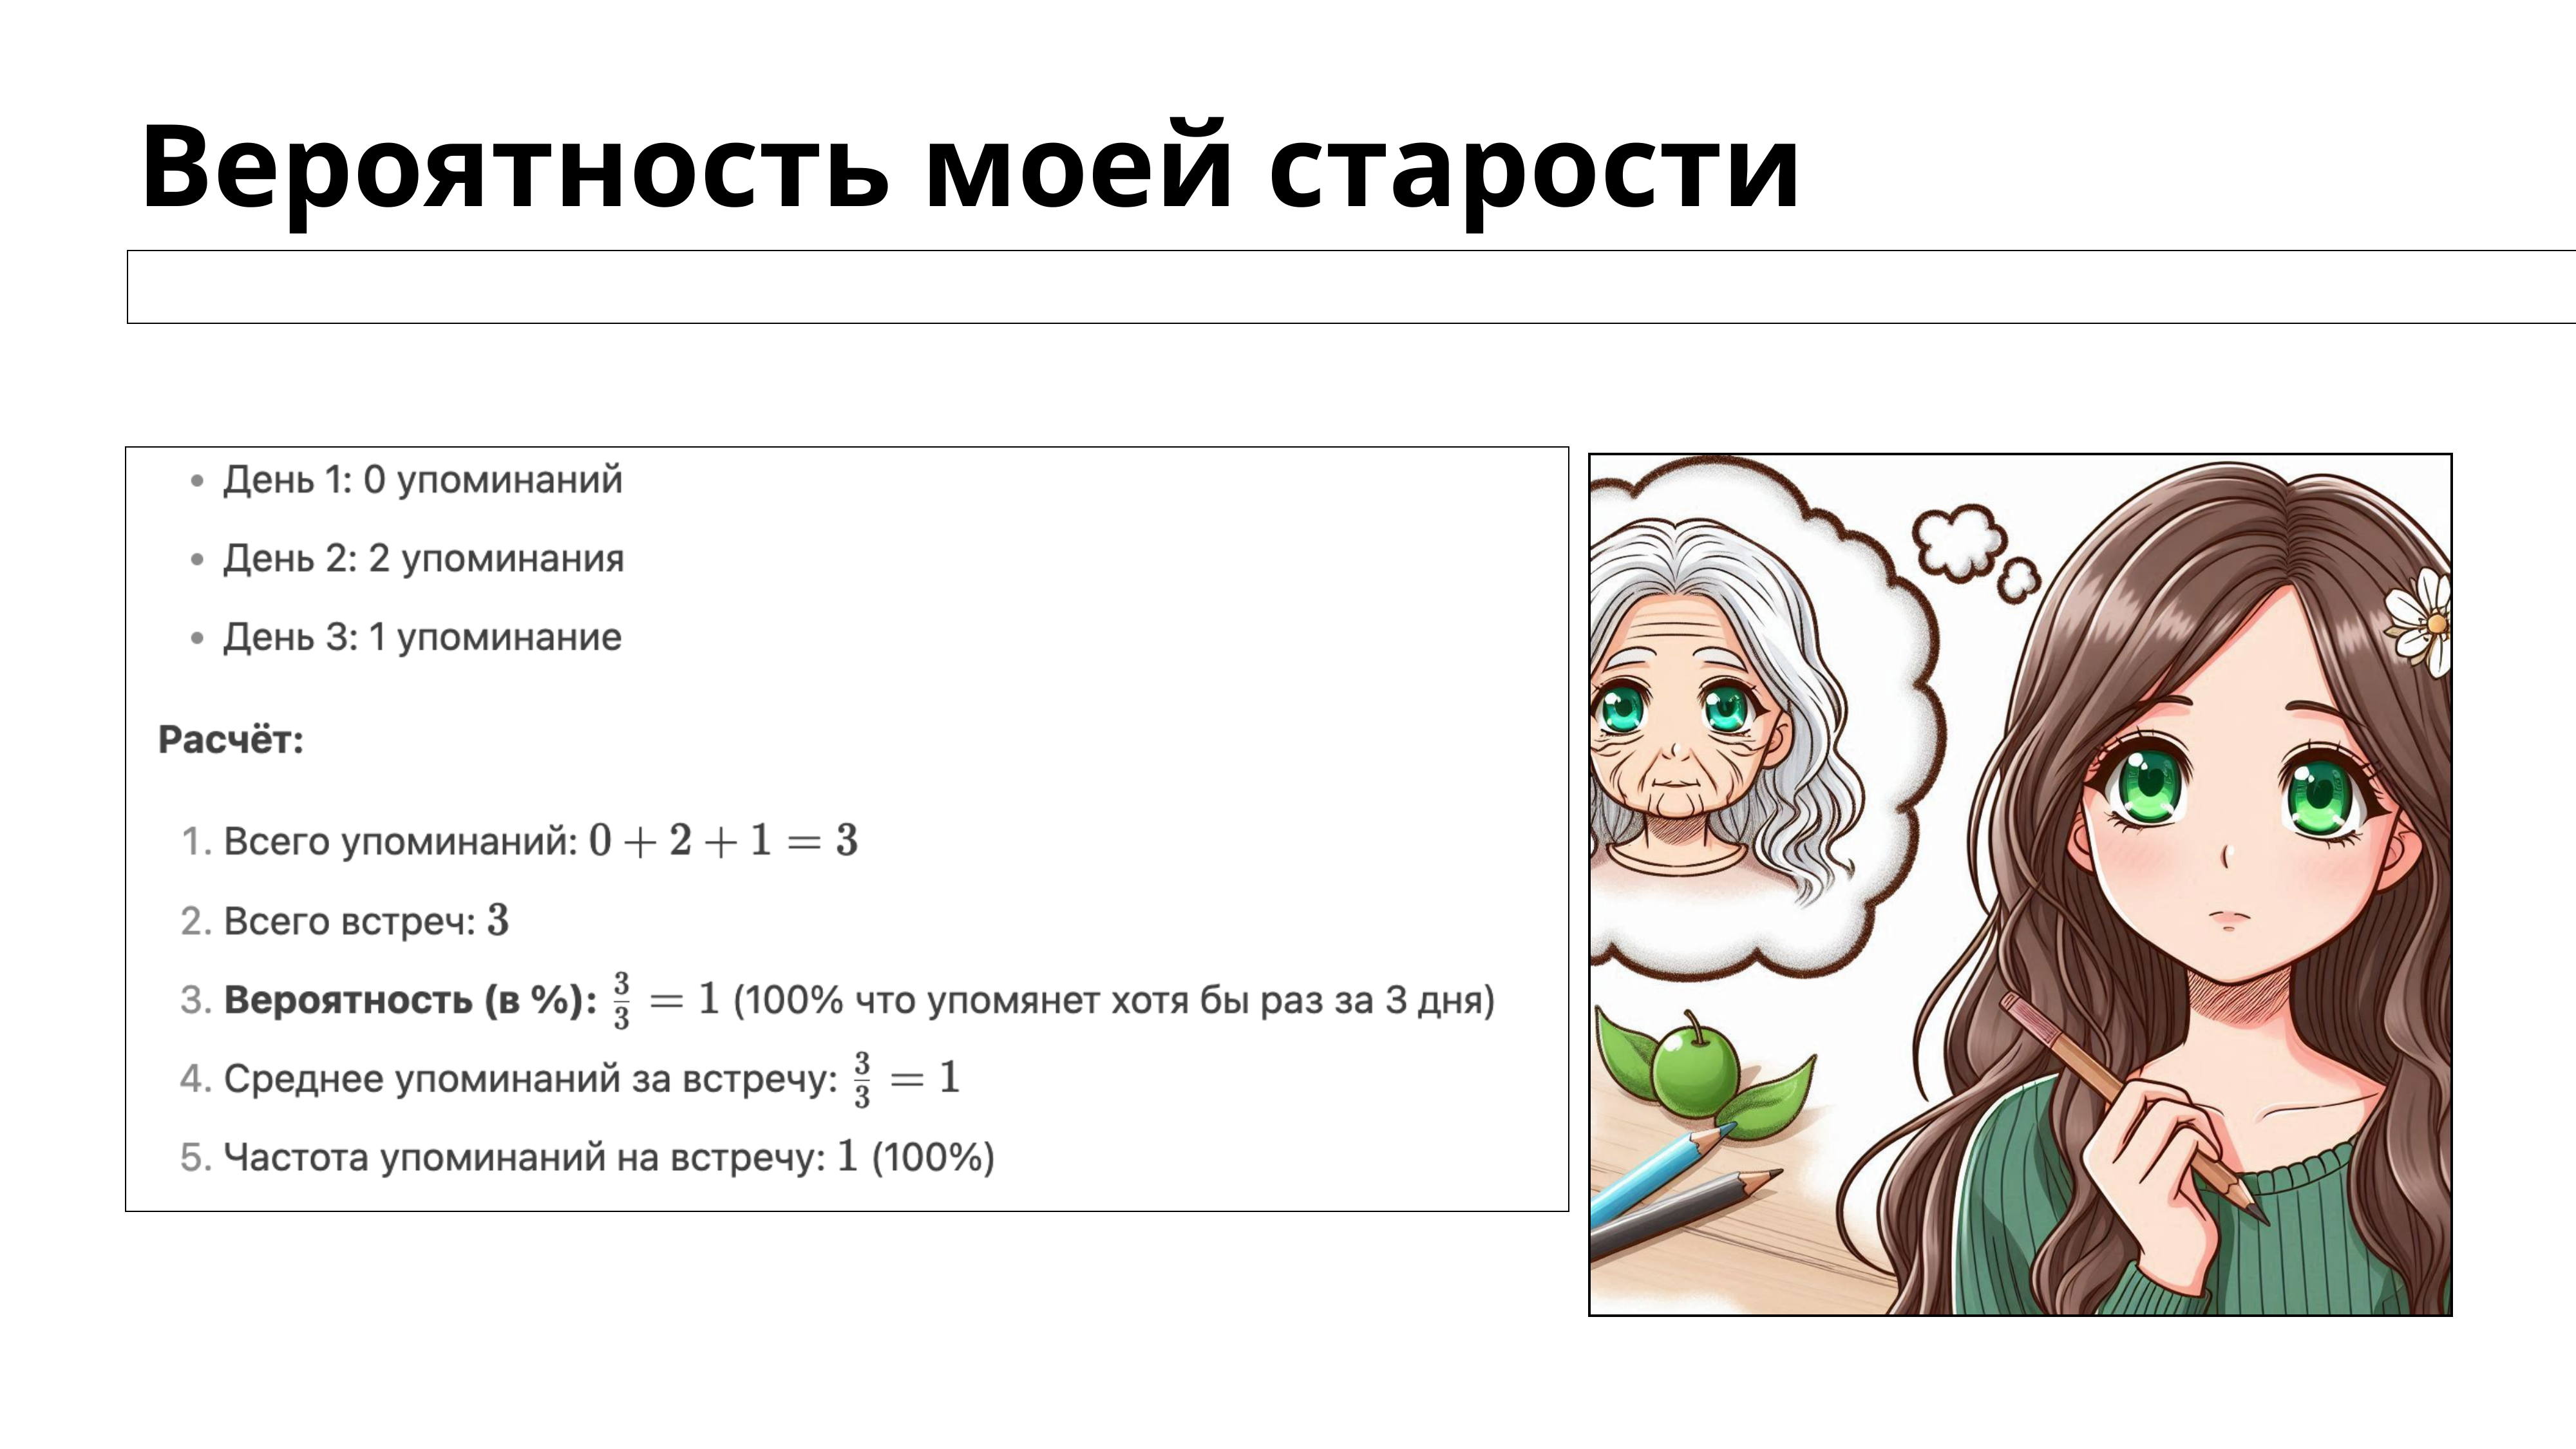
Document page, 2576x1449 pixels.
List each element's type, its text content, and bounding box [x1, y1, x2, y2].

text_box Вероятность моей старости [127, 114, 2449, 233]
text_box [127, 251, 2576, 324]
picture [0, 0, 2576, 1449]
